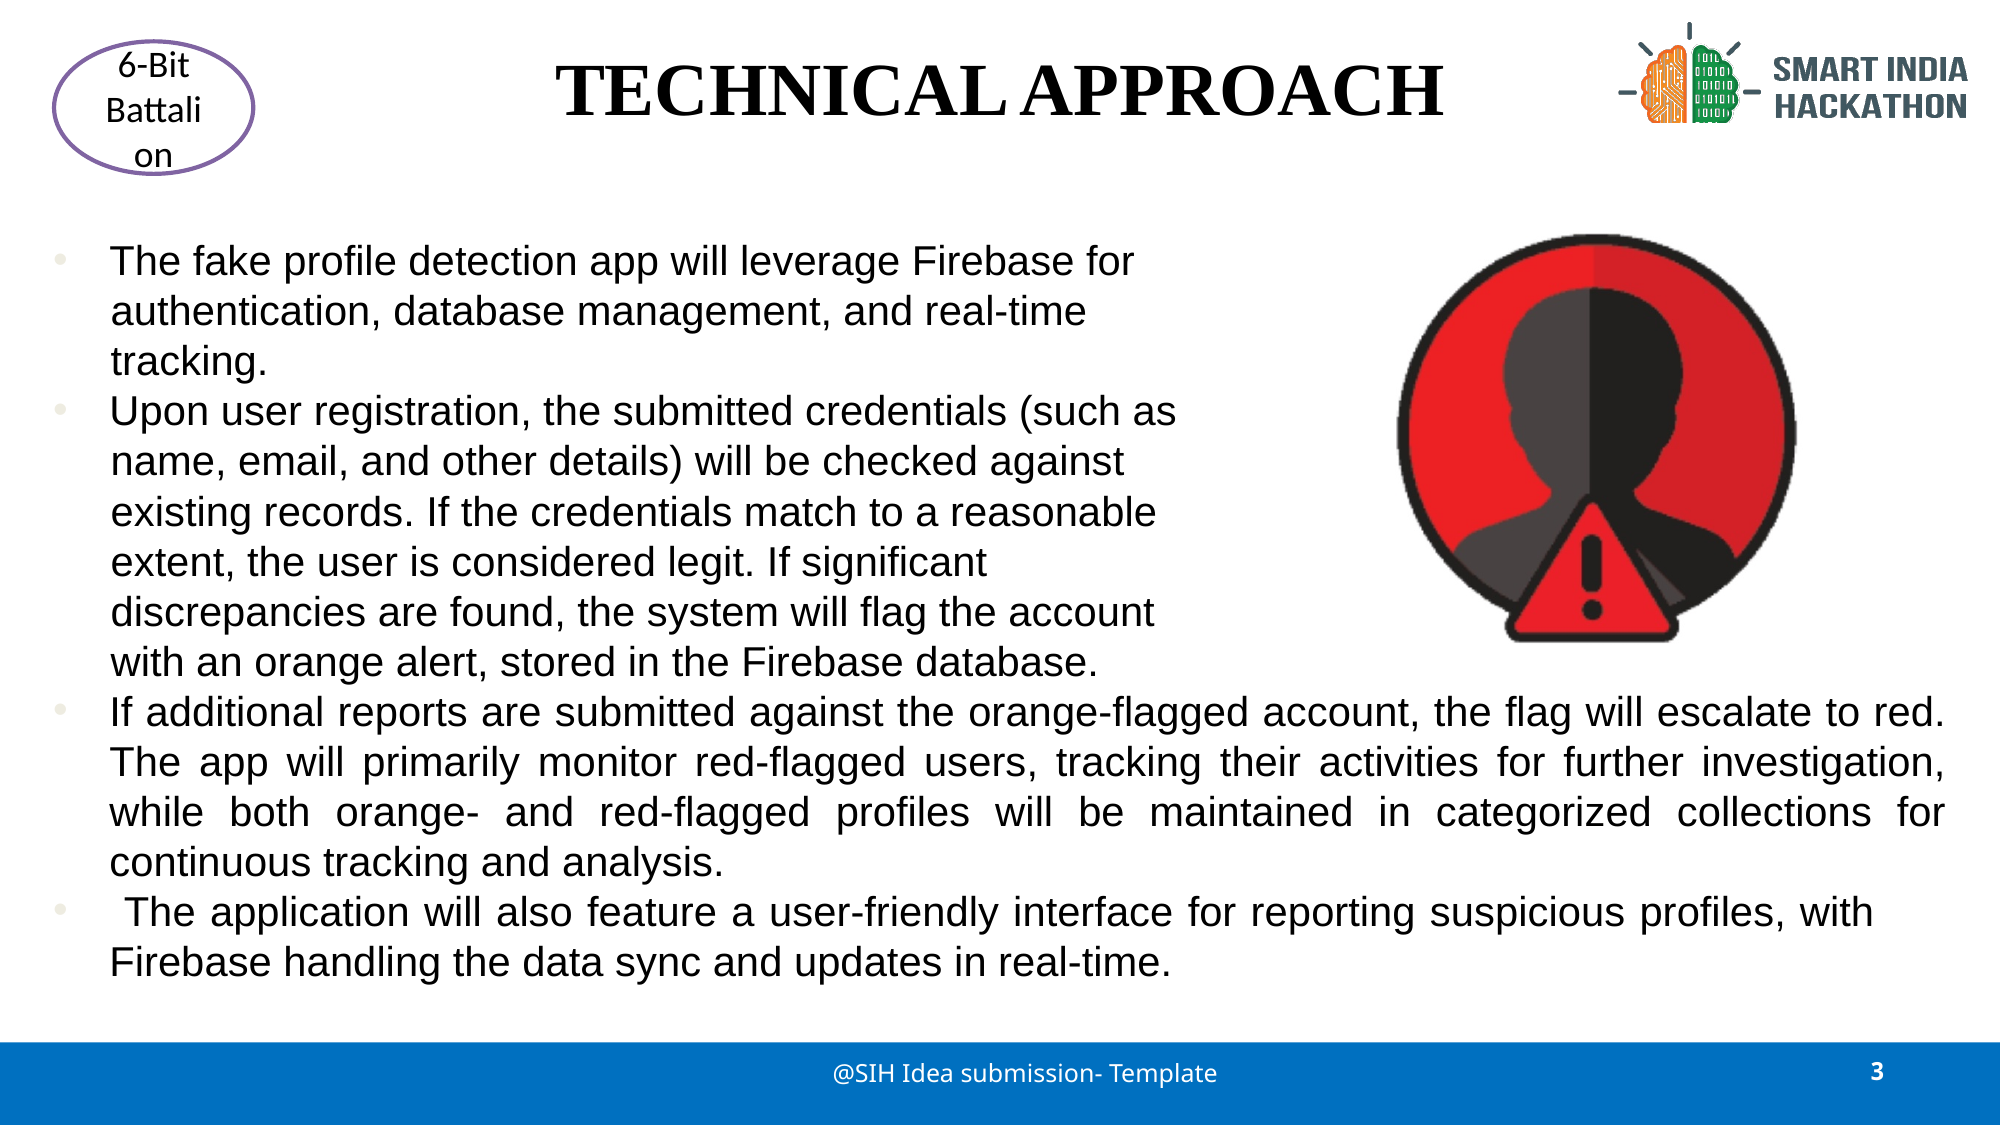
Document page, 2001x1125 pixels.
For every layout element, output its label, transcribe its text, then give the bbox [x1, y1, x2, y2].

text_box The fake profile detection app will leverage Firebase for authentication, database management, and real-time tracking. Upon user registration, the submitted credentials (such as name, email, and other details) will be checked against existing records. If the credentials match to a reasonable extent, the user is considered legit. If significant discrepancies are found, the system will flag the account with an orange alert, stored in the Firebase database. If additional reports are submitted against the orange-flagged account, the flag will escalate to red. The app will primarily monitor red-flagged users, tracking their activities for further investigation, while both orange- and red-flagged profiles will be maintained in categorized collections for continuous tracking and analysis. The application will also feature a user-friendly interface for reporting suspicious profiles, with Firebase handling the data sync and updates in real-time. [38, 226, 1962, 992]
footer @SIH Idea submission- Template [762, 1042, 1289, 1103]
title TECHNICAL APPROACH [99, 0, 1901, 180]
picture [1230, 13, 2000, 690]
text_box [0, 1042, 2000, 1125]
text_box 6-Bit Battalion [51, 39, 256, 176]
slide_number 3 [1433, 1042, 1900, 1103]
